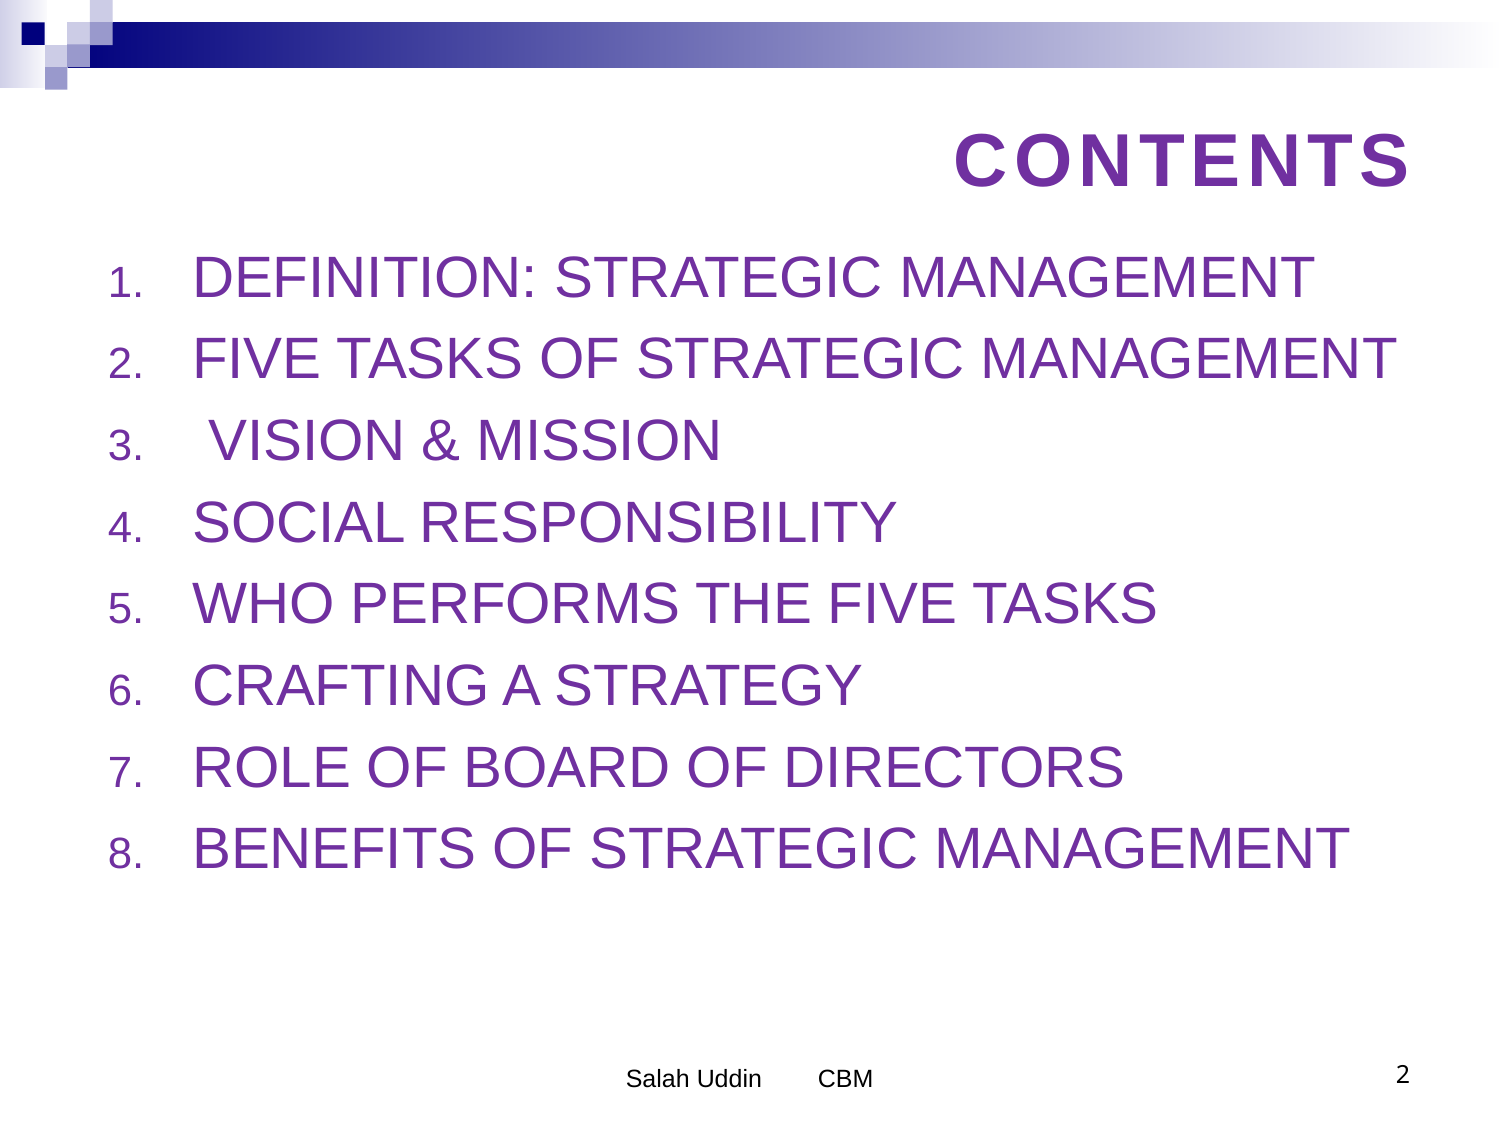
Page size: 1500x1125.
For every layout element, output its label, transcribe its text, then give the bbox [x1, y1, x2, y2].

title CONTENTS [74, 74, 1426, 231]
slide_number 2 [1074, 1024, 1426, 1101]
list DEFINITION: STRATEGIC MANAGEMENT FIVE TASKS OF STRATEGIC MANAGEMENT VISION & MISSION SOCIAL RESPONSIBILITY WHO PERFORMS THE FIVE TASKS CRAFTING A STRATEGY ROLE OF BOARD OF DIRECTORS BENEFITS OF STRATEGIC MANAGEMENT [74, 231, 1426, 1082]
footer Salah Uddin CBM [512, 1024, 988, 1101]
